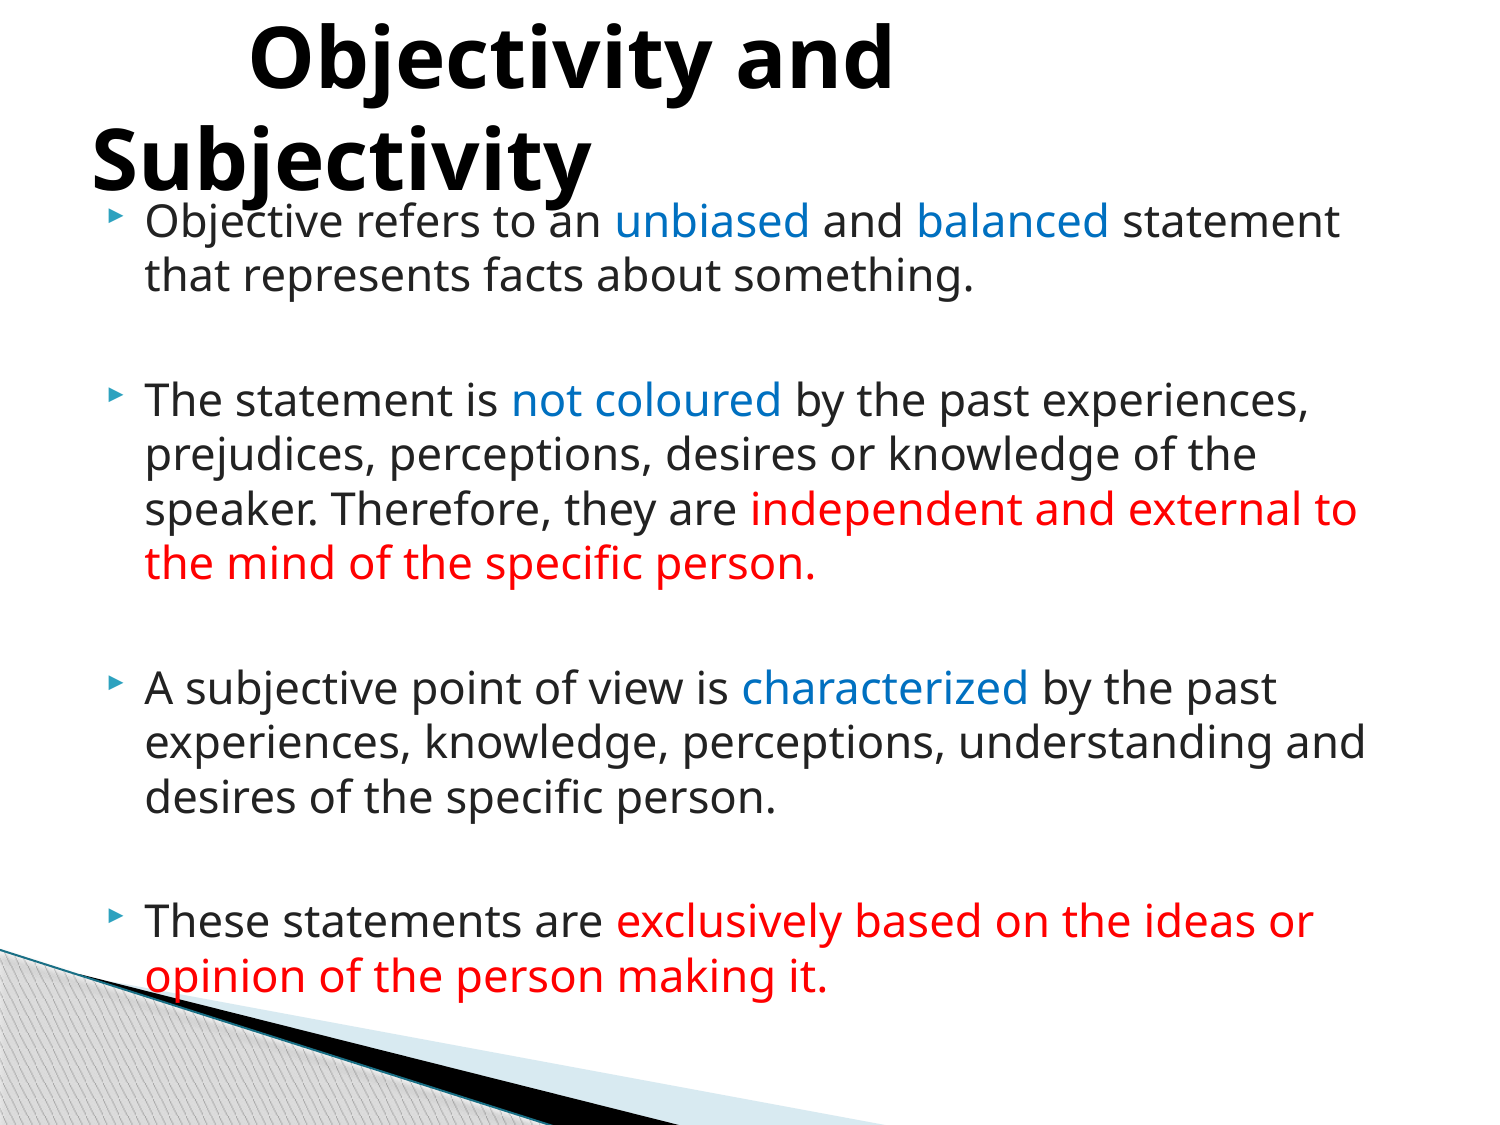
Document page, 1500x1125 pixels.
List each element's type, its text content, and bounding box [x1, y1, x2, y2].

title Objectivity and Subjectivity [76, 41, 1425, 170]
list Objective refers to an unbiased and balanced statement that represents facts about something. The statement is not coloured by the past experiences, prejudices, perceptions, desires or knowledge of the speaker. Therefore, they are independent and external to the mind of the specific person. A subjective point of view is characterized by the past experiences, knowledge, perceptions, understanding and desires of the specific person. These statements are exclusively based on the ideas or opinion of the person making it. [75, 184, 1425, 1012]
